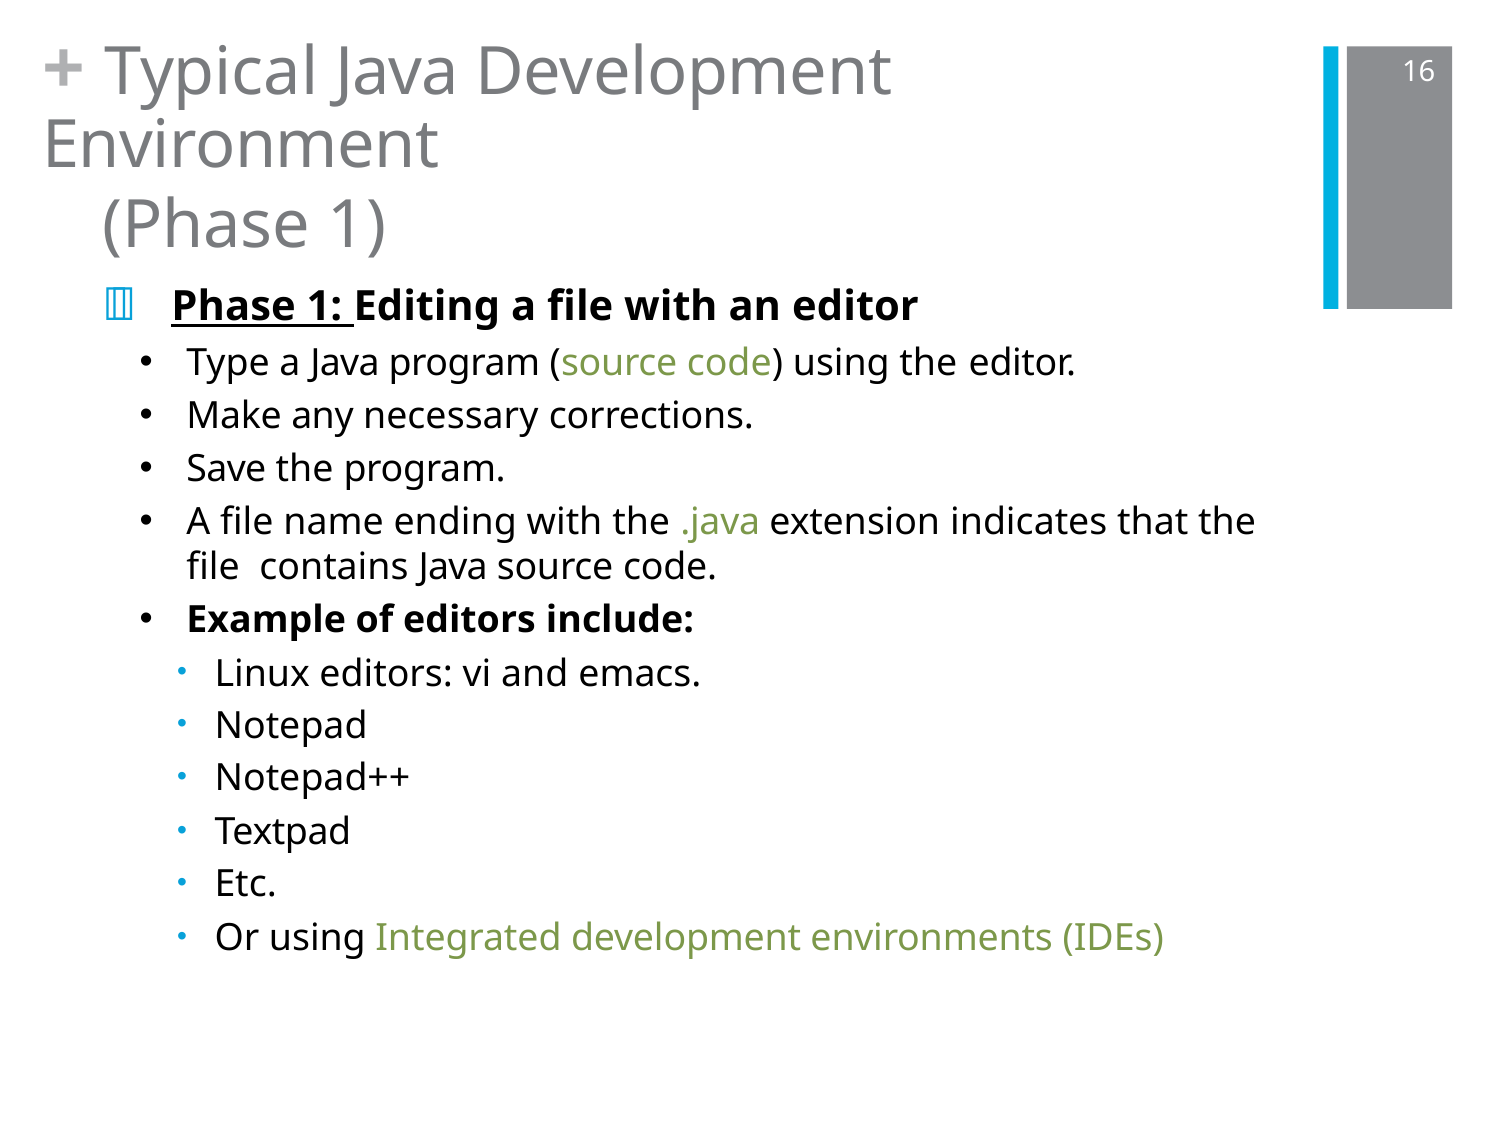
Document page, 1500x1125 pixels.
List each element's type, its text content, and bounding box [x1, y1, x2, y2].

text_box [1323, 46, 1339, 309]
text_box  Phase 1: Editing a file with an editor Type a Java program (source code) using the editor. Make any necessary corrections. Save the program. A file name ending with the .java extension indicates that the file contains Java source code. Example of editors include: Linux editors: vi and emacs. Notepad Notepad++ Textpad Etc. Or using Integrated development environments (IDEs) [99, 274, 1286, 959]
text_box + Typical Java Development Environment (Phase 1) [40, 37, 1305, 261]
text_box 16 [1399, 52, 1442, 88]
